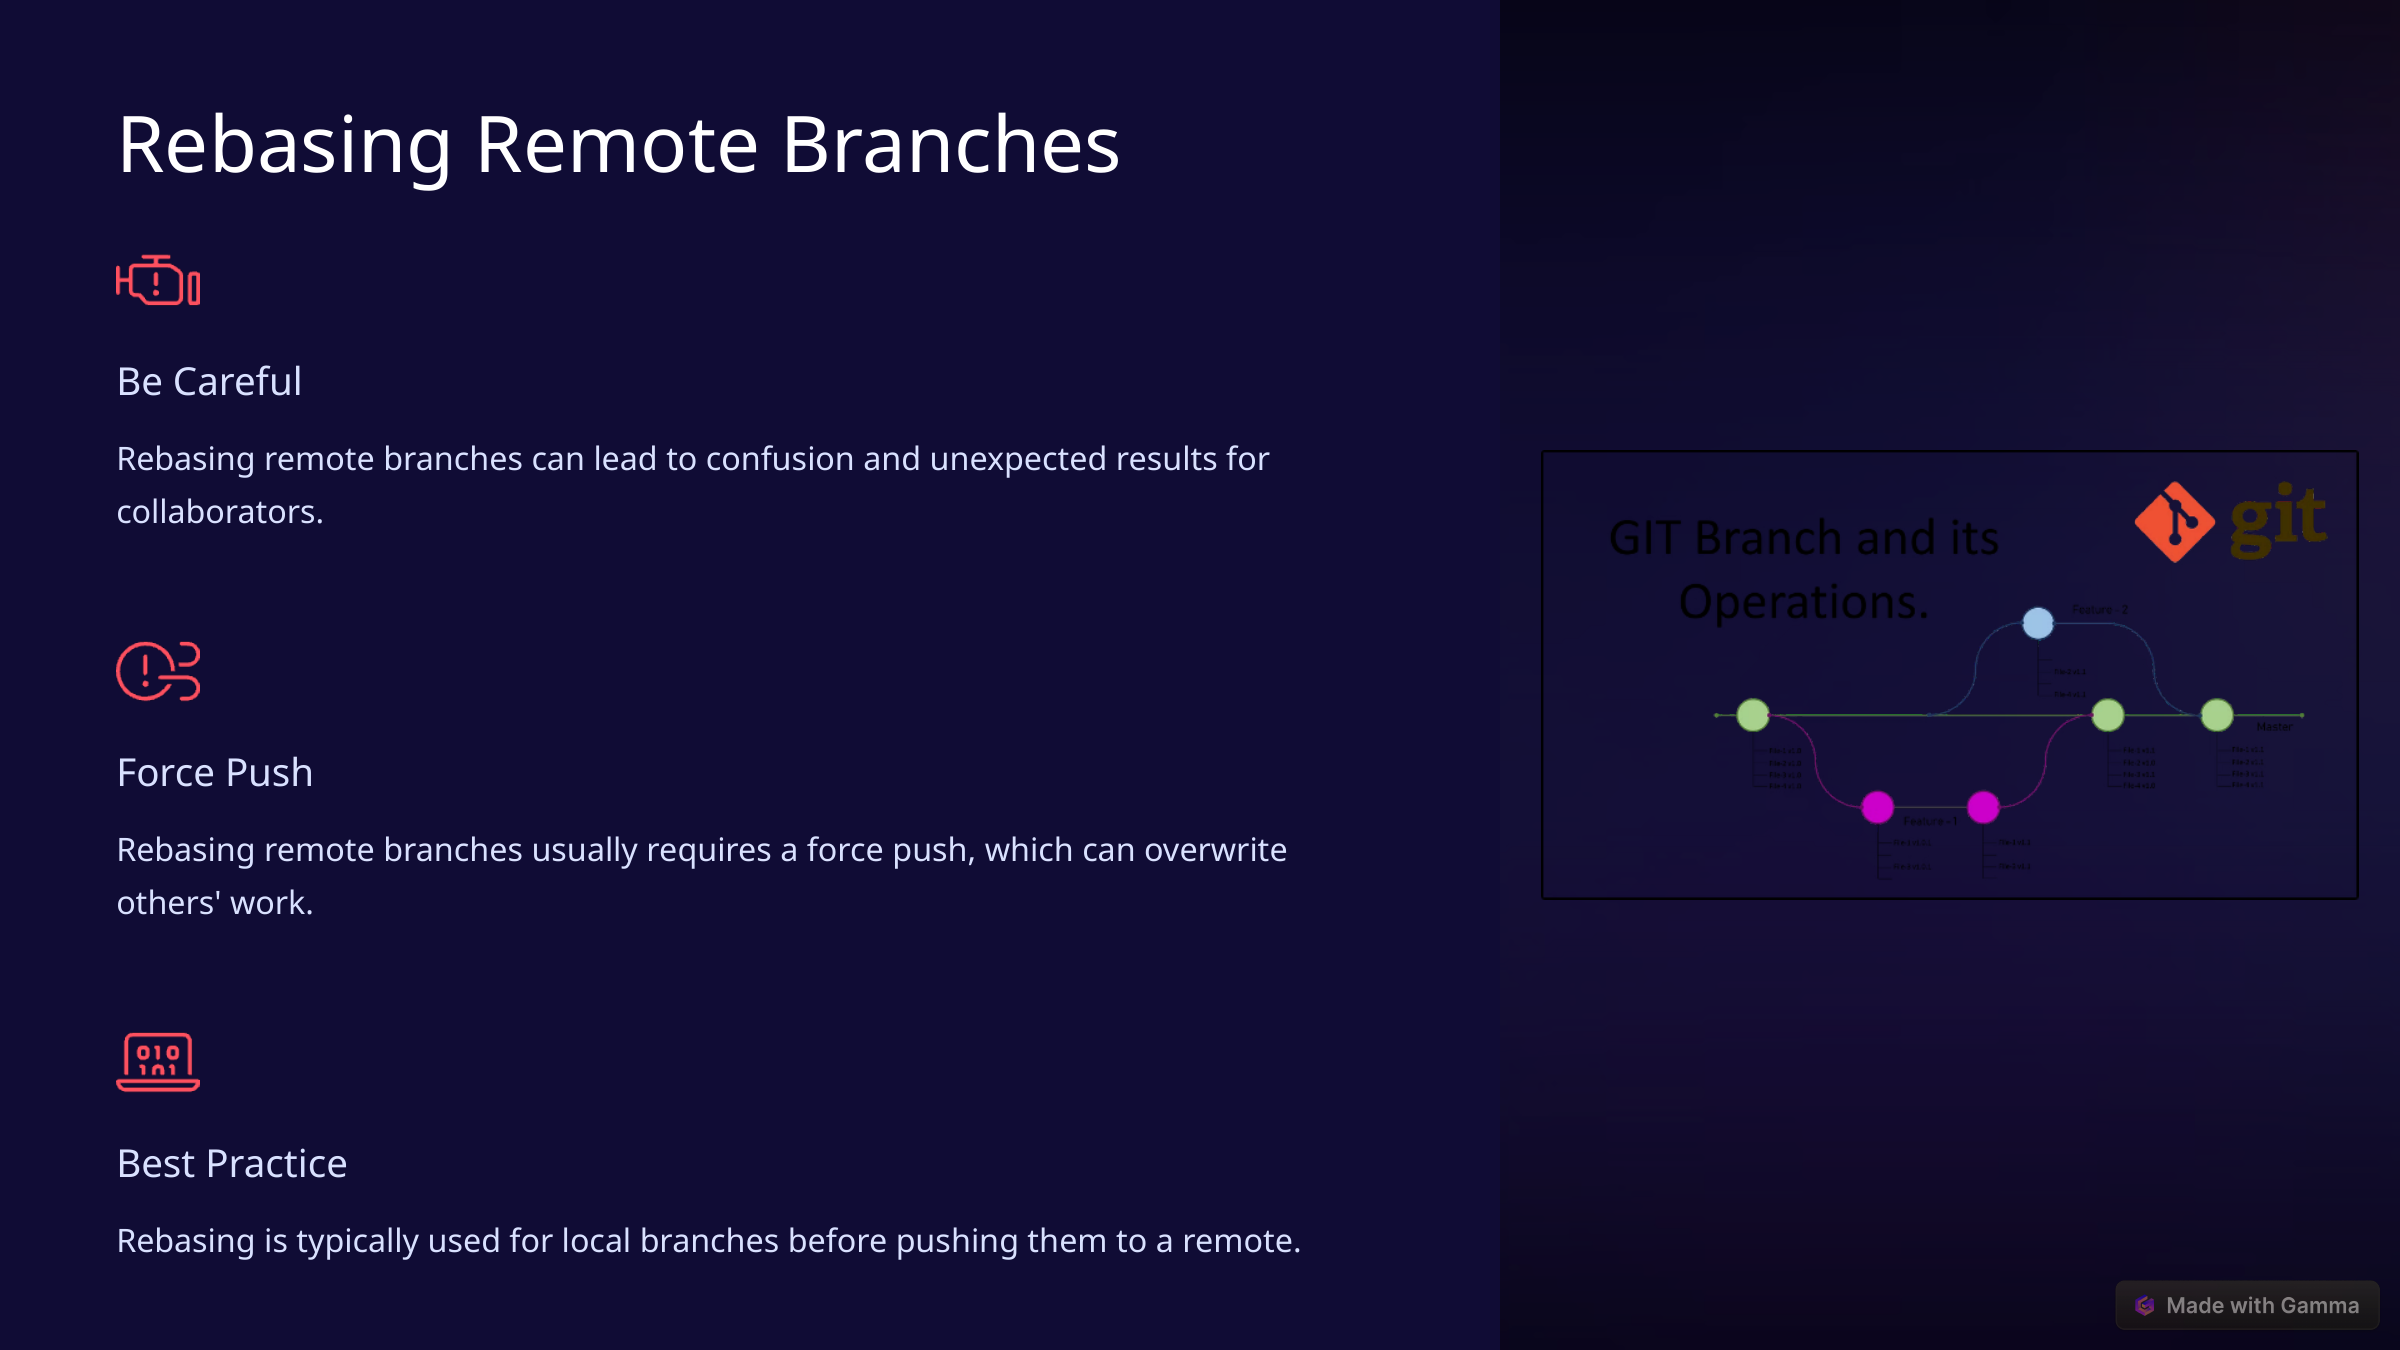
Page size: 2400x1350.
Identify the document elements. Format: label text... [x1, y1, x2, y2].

text_box Rebasing remote branches usually requires a force push, which can overwrite others' work. [116, 814, 1384, 922]
text_box Rebasing Remote Branches [116, 91, 1068, 190]
picture [116, 238, 200, 322]
picture [116, 629, 200, 714]
text_box Rebasing remote branches can lead to confusion and unexpected results for collaborators. [116, 423, 1384, 531]
picture [1499, 0, 2400, 1350]
text_box Best Practice [116, 1137, 508, 1187]
text_box Be Careful [116, 355, 508, 404]
picture [116, 1020, 200, 1105]
text_box Force Push [116, 746, 508, 796]
text_box Rebasing is typically used for local branches before pushing them to a remote. [116, 1205, 1384, 1260]
